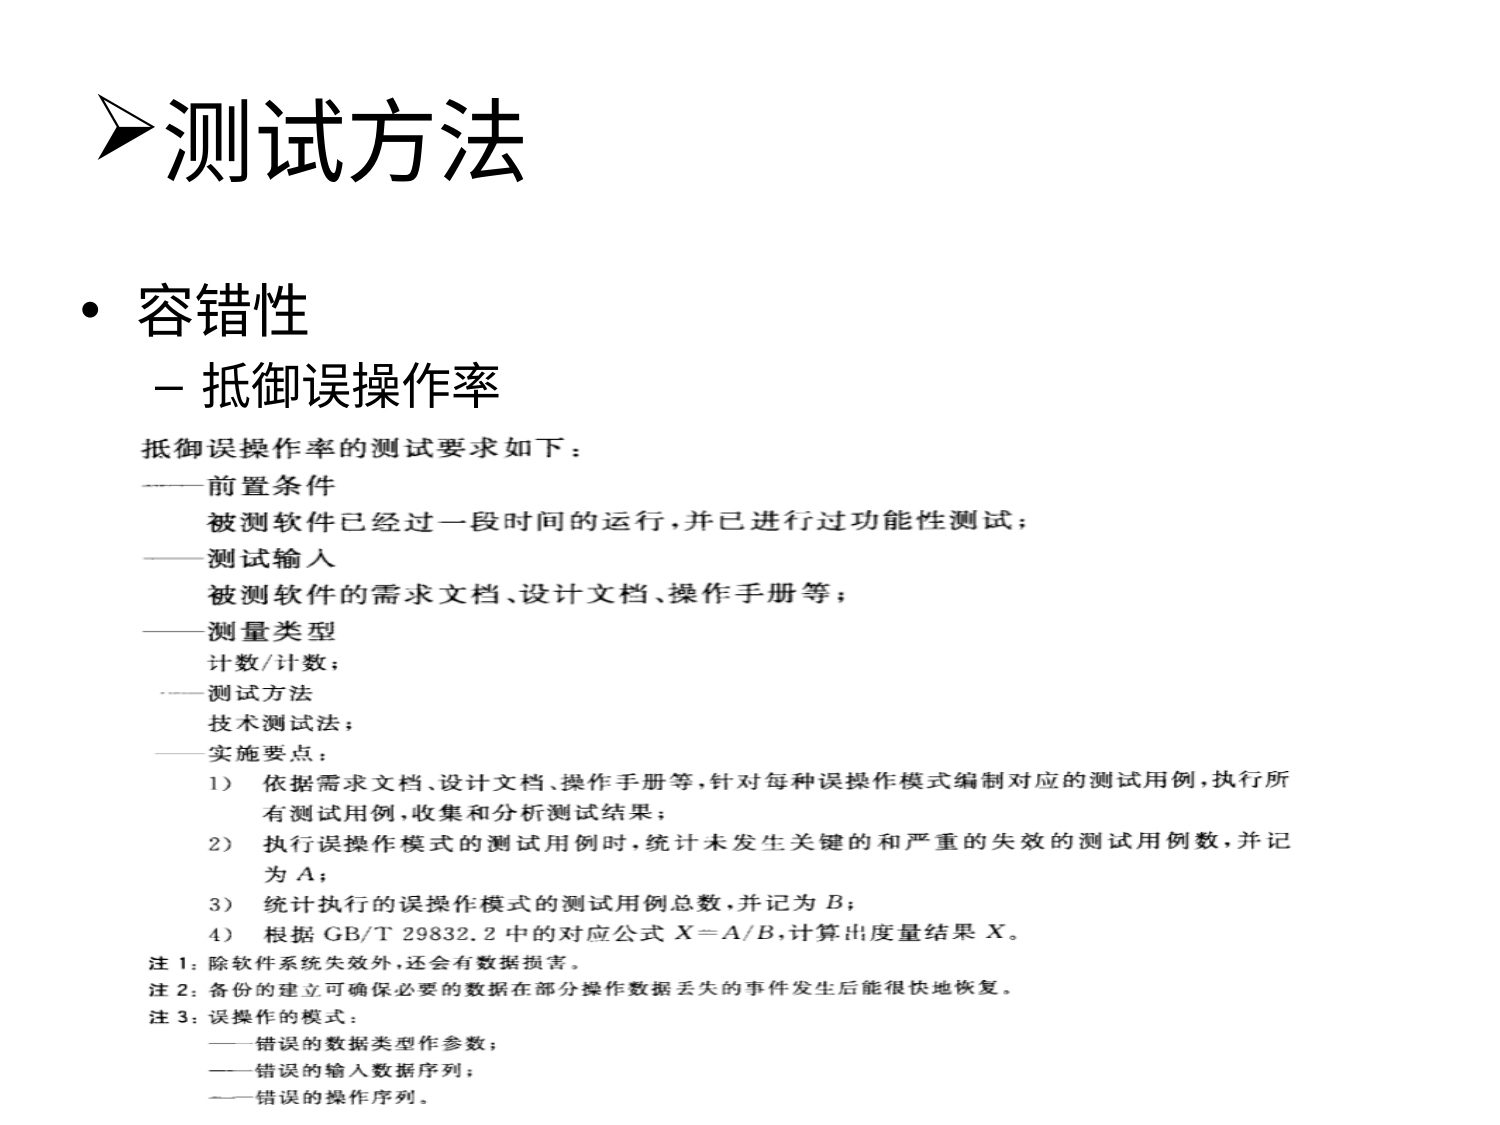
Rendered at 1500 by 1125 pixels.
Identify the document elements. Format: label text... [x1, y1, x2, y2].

picture [135, 432, 1294, 1107]
title 测试方法 [75, 45, 1425, 233]
list 容错性 抵御误操作率 [64, 267, 1415, 1010]
